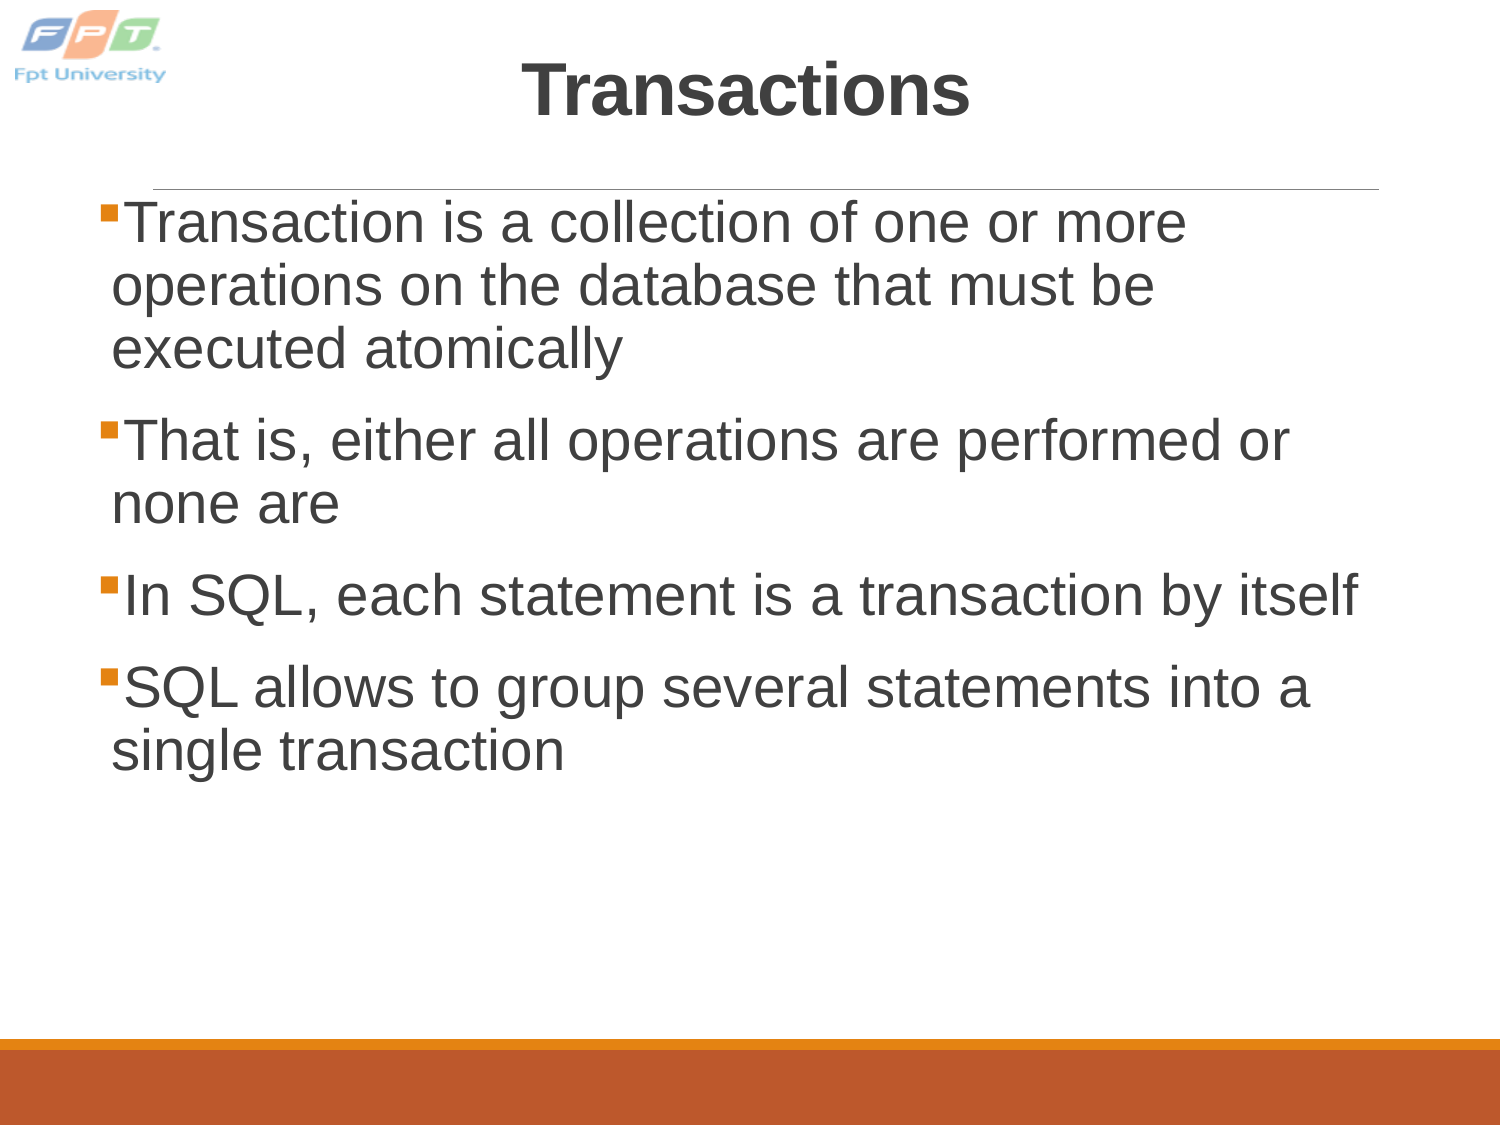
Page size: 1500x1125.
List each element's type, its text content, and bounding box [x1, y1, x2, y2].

list Transaction is a collection of one or more operations on the database that must be executed atomically That is, either all operations are performed or none are In SQL, each statement is a transaction by itself SQL allows to group several statements into a single transaction [96, 185, 1399, 1017]
title Transactions [96, 47, 1399, 185]
